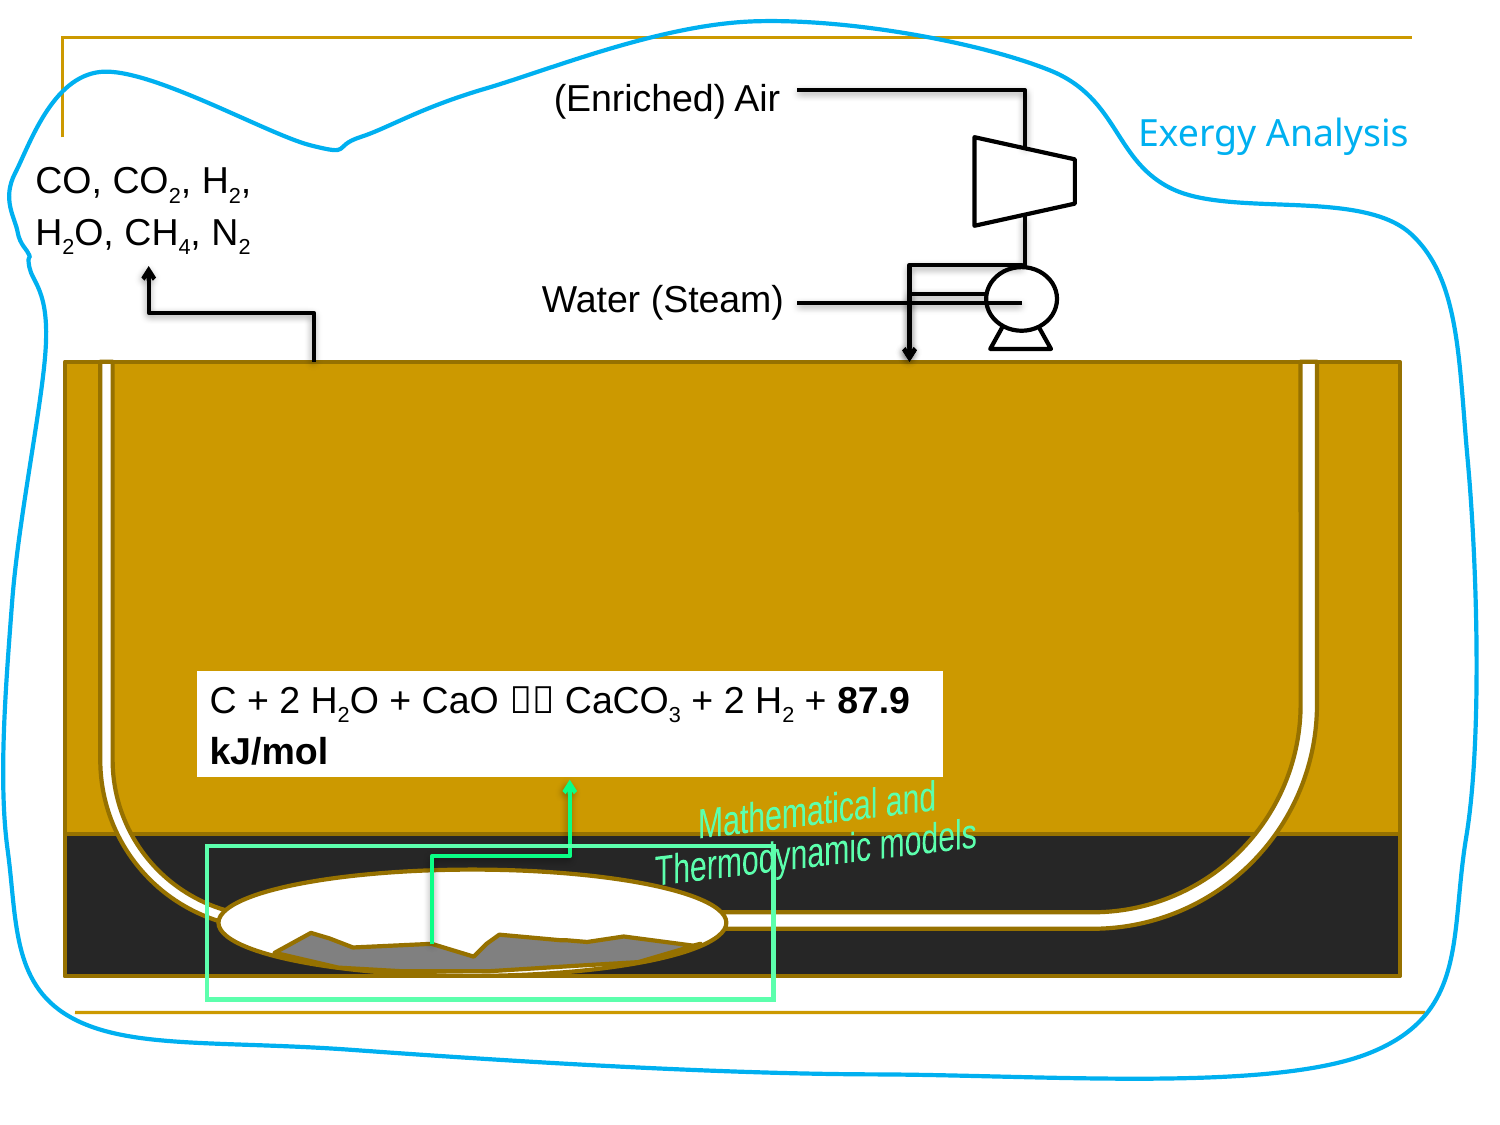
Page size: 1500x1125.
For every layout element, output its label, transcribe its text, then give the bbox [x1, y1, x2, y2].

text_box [796, 266, 1309, 362]
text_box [796, 89, 1309, 266]
text_box Exergy Analysis [1315, 101, 1424, 162]
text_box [74, 286, 182, 330]
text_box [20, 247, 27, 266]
text_box [1, 18, 1479, 1081]
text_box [431, 774, 571, 945]
